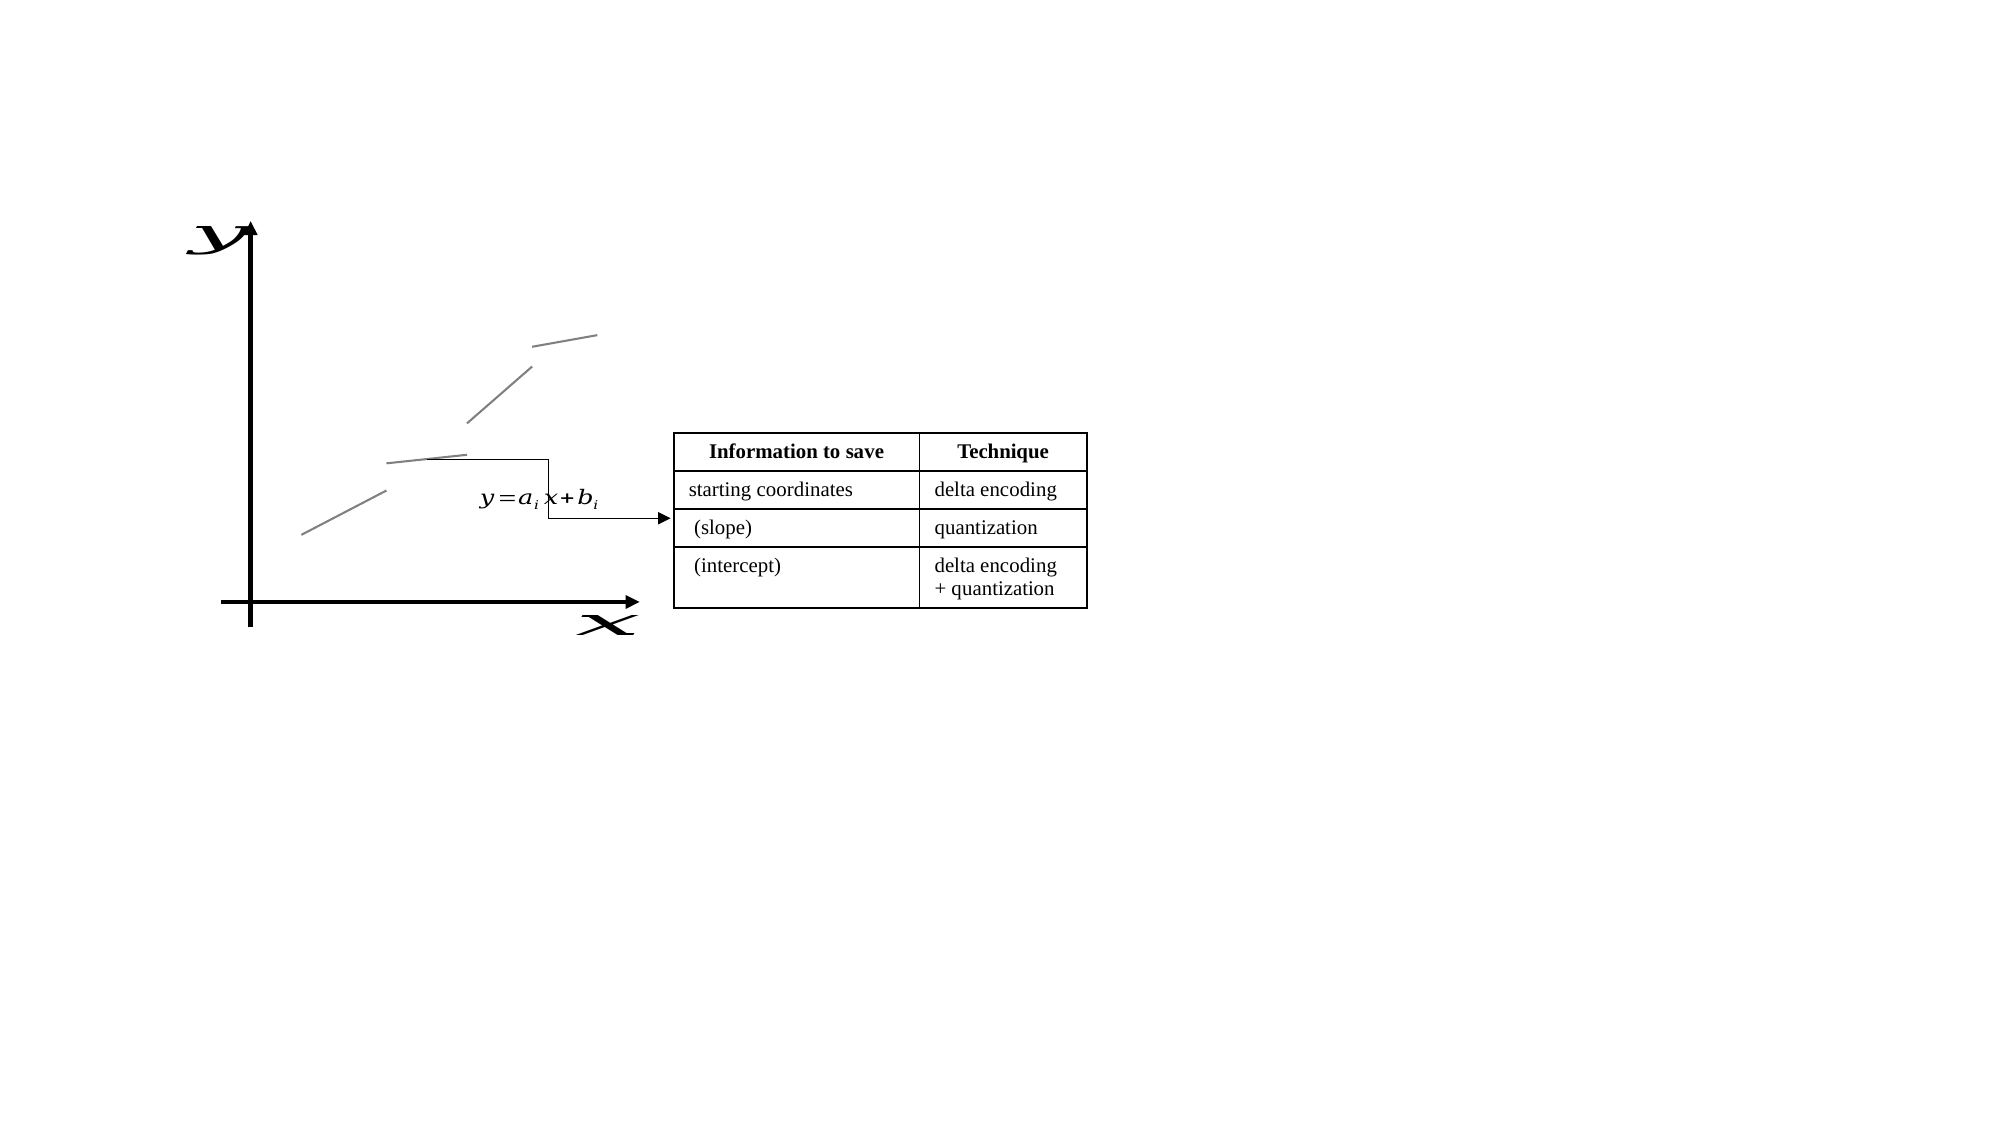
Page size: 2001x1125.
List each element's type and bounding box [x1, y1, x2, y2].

text_box [532, 335, 598, 347]
text_box [426, 459, 671, 519]
text_box [301, 490, 387, 535]
text_box [386, 454, 467, 464]
text_box [466, 366, 533, 424]
